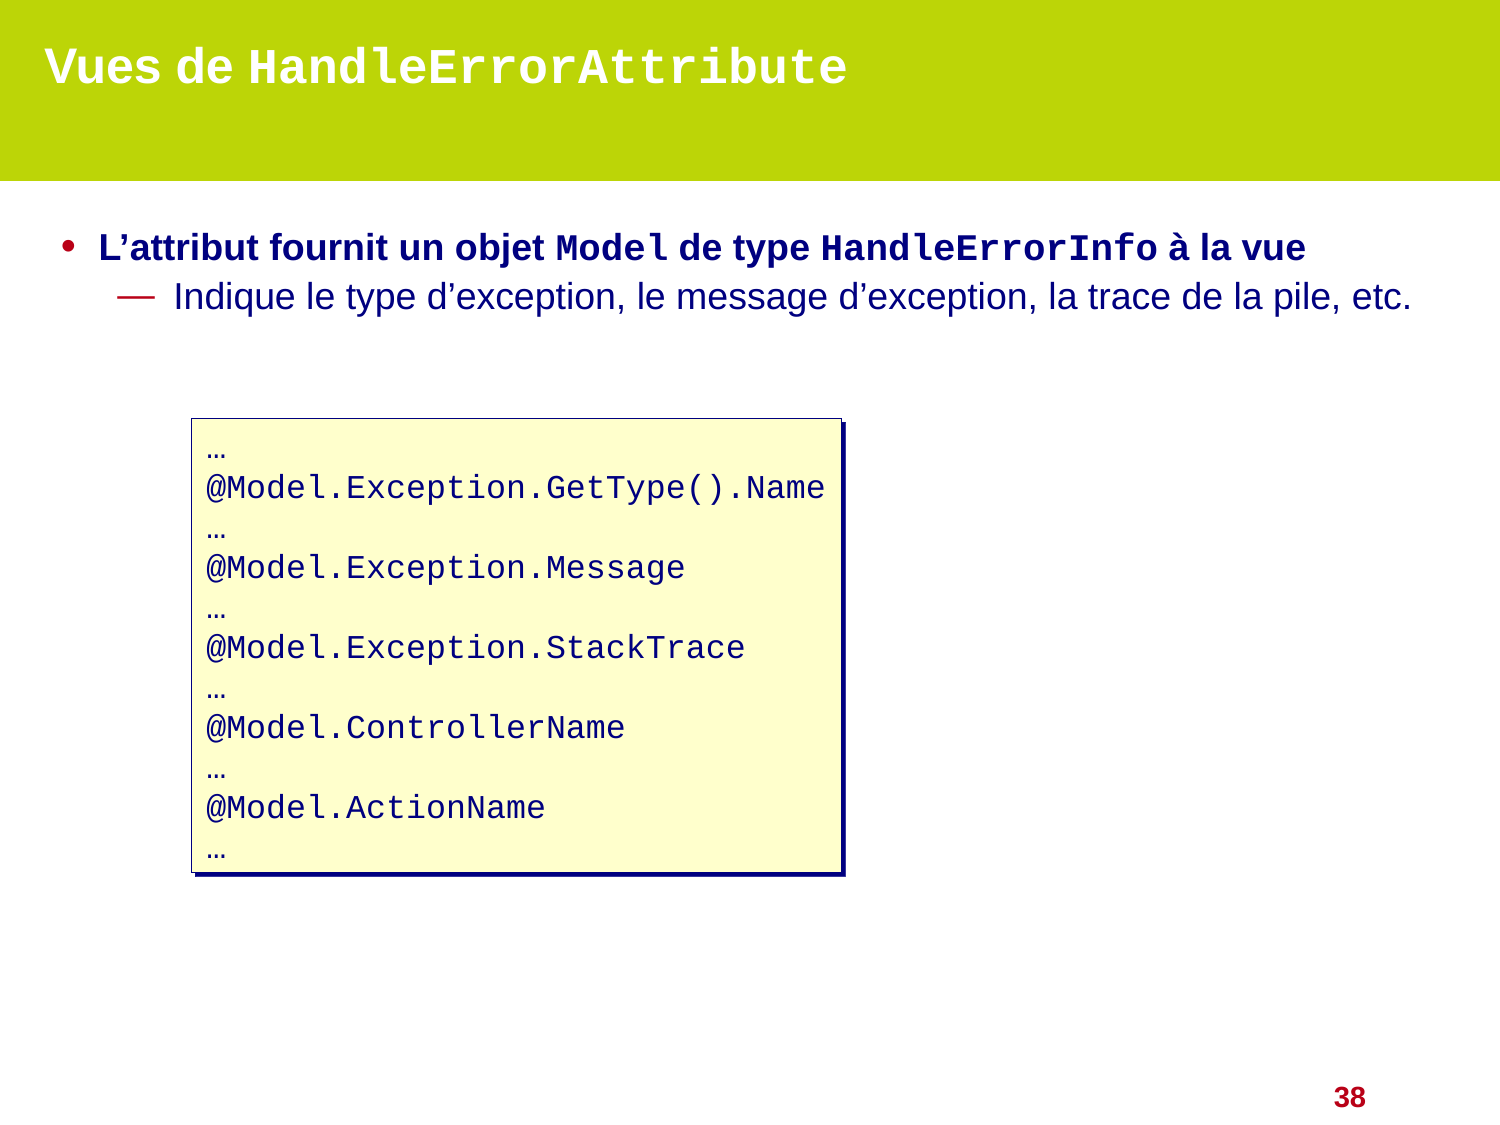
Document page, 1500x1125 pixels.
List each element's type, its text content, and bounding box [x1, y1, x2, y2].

text_box … @Model.Exception.GetType().Name … @Model.Exception.Message … @Model.Exception.StackTrace … @Model.ControllerName … @Model.ActionName … [191, 418, 842, 873]
list L’attribut fournit un objet Model de type HandleErrorInfo à la vue Indique le type d’exception, le message d’exception, la trace de la pile, etc. [45, 215, 1457, 326]
title Vues de HandleErrorAttribute [29, 26, 1308, 146]
